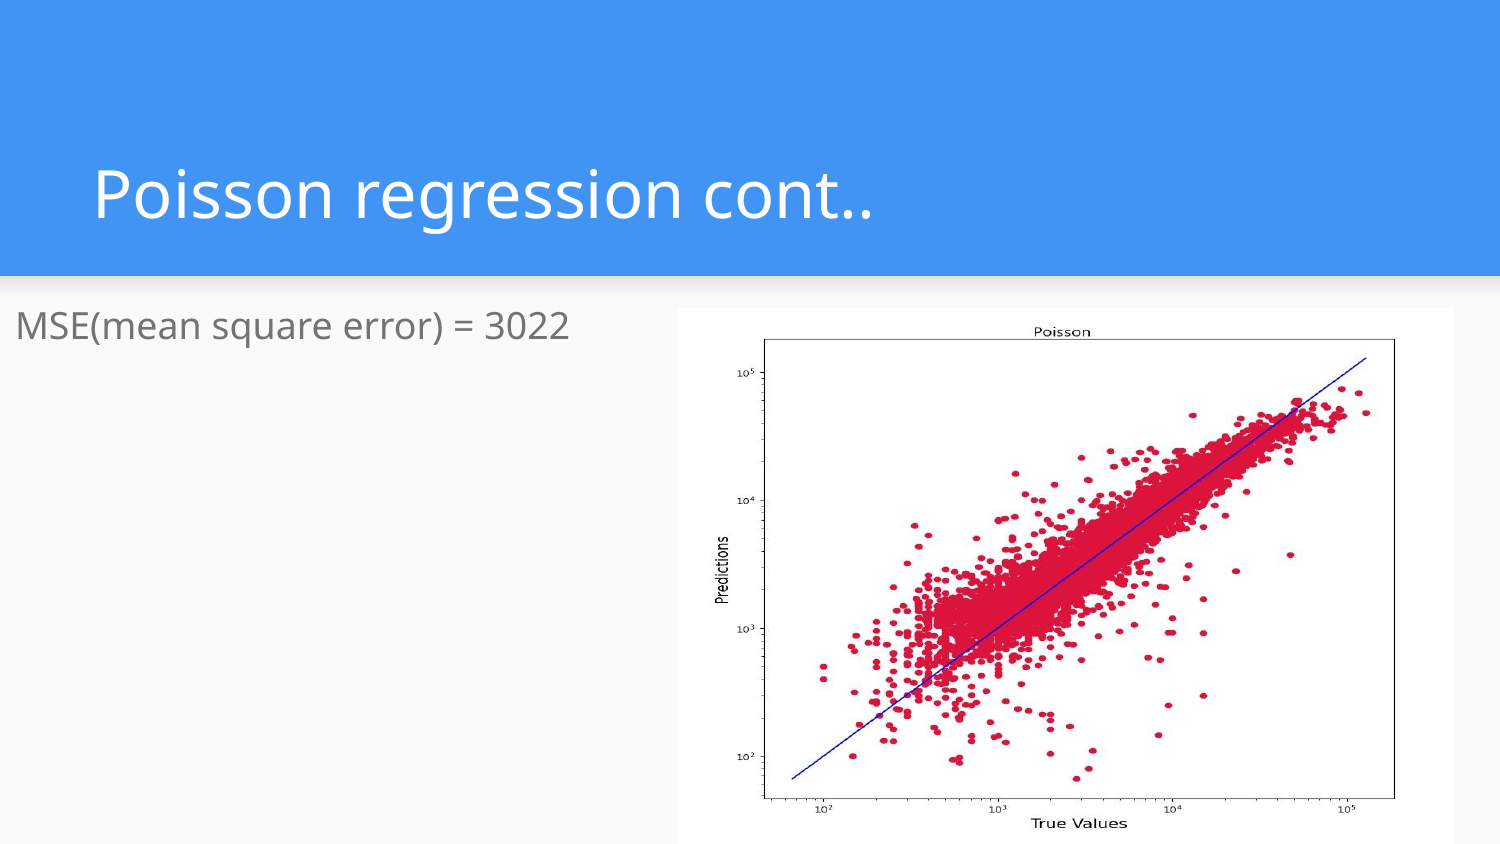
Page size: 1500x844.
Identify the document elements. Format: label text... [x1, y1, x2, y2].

picture [678, 307, 1454, 844]
title Poisson regression cont.. [77, 121, 1427, 248]
list MSE(mean square error) = 3022 [0, 280, 1500, 844]
